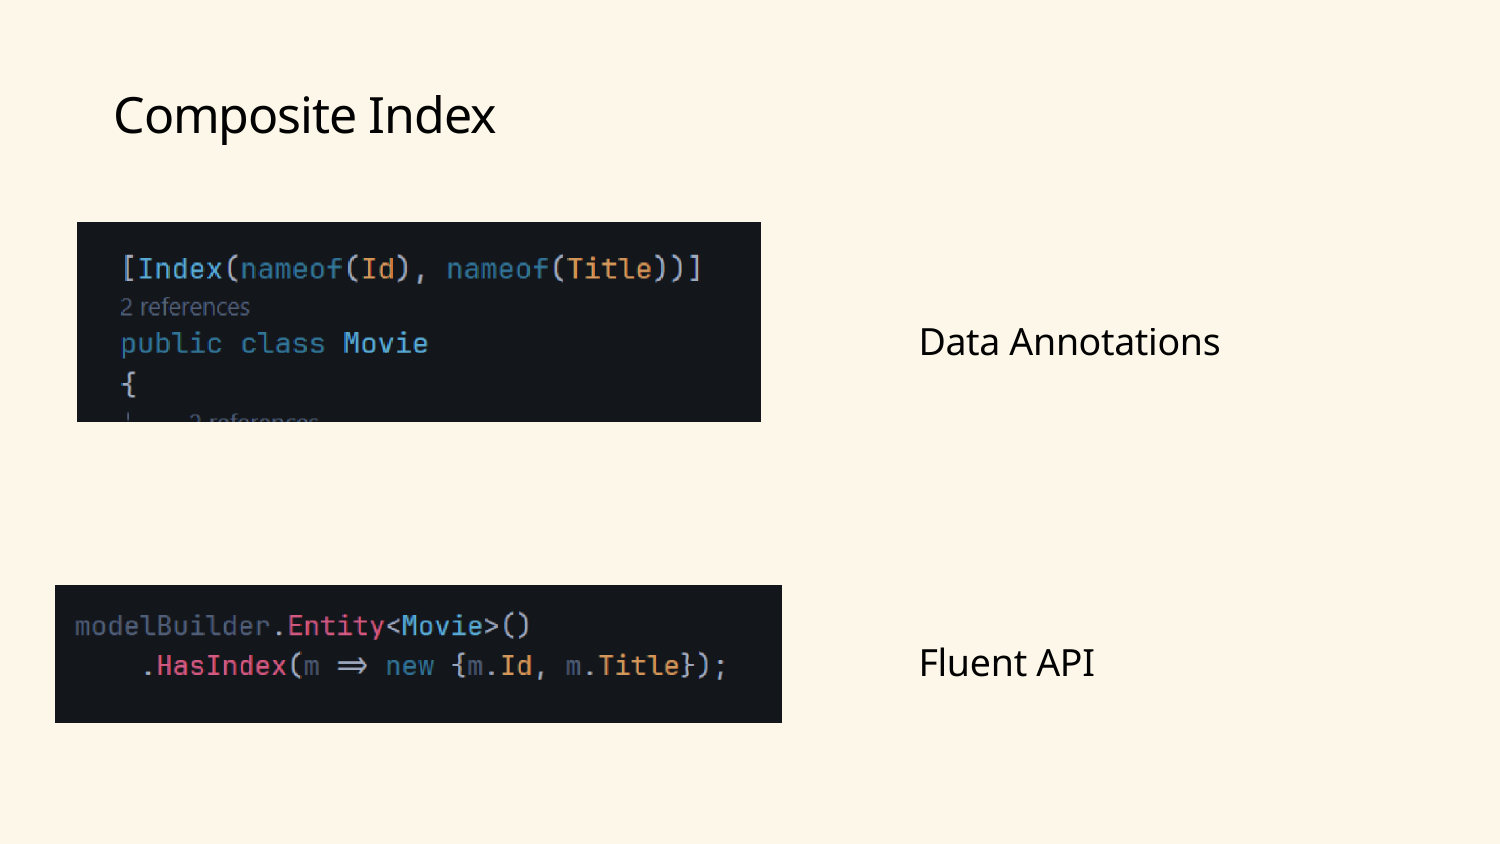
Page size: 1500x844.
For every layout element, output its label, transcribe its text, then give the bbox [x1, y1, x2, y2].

picture [77, 222, 761, 422]
text_box Fluent API [903, 623, 1413, 684]
picture [55, 585, 782, 723]
text_box Data Annotations [903, 303, 1322, 364]
text_box Composite Index [99, 78, 1382, 143]
